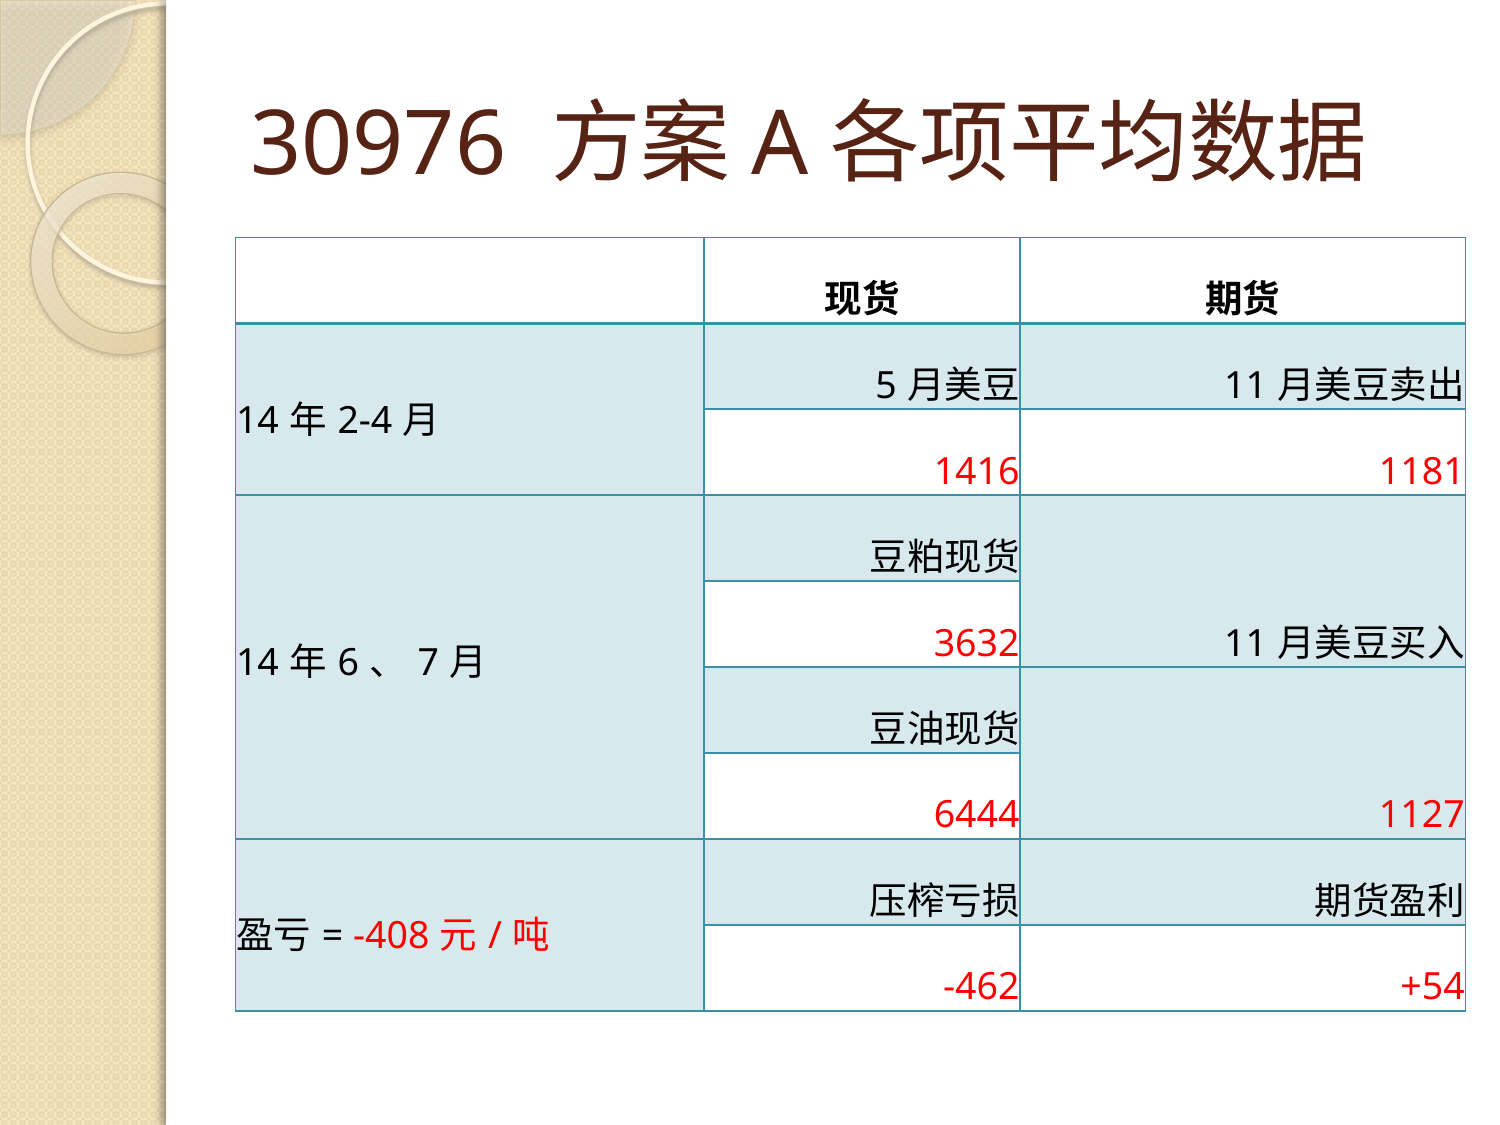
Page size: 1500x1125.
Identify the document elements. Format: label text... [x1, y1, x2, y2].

table_cell 1181 [1021, 410, 1465, 494]
table_cell 3632 [705, 582, 1019, 666]
table_cell 11月美豆卖出 [1021, 325, 1465, 408]
table_cell +54 [1021, 926, 1465, 1010]
table_cell 6444 [705, 754, 1019, 838]
table_cell -462 [705, 926, 1019, 1010]
table_cell 5月美豆 [705, 325, 1019, 408]
table_cell 压榨亏损 [705, 840, 1019, 924]
table_header 期货 [1021, 238, 1465, 322]
table_cell 1416 [705, 410, 1019, 494]
table_cell 14年6、7月 [236, 496, 703, 838]
table_header 现货 [705, 238, 1019, 322]
table_cell 盈亏= -408元/吨 [236, 840, 703, 1010]
table_cell 豆粕现货 [705, 496, 1019, 580]
table_cell 1127 [1021, 668, 1465, 838]
table_cell 14年2-4月 [236, 325, 703, 494]
title 30976 方案A各项平均数据 [235, 45, 1466, 233]
table_cell 11月美豆买入 [1021, 496, 1465, 666]
table_cell 期货盈利 [1021, 840, 1465, 924]
table_cell 豆油现货 [705, 668, 1019, 752]
table_header [236, 238, 703, 322]
